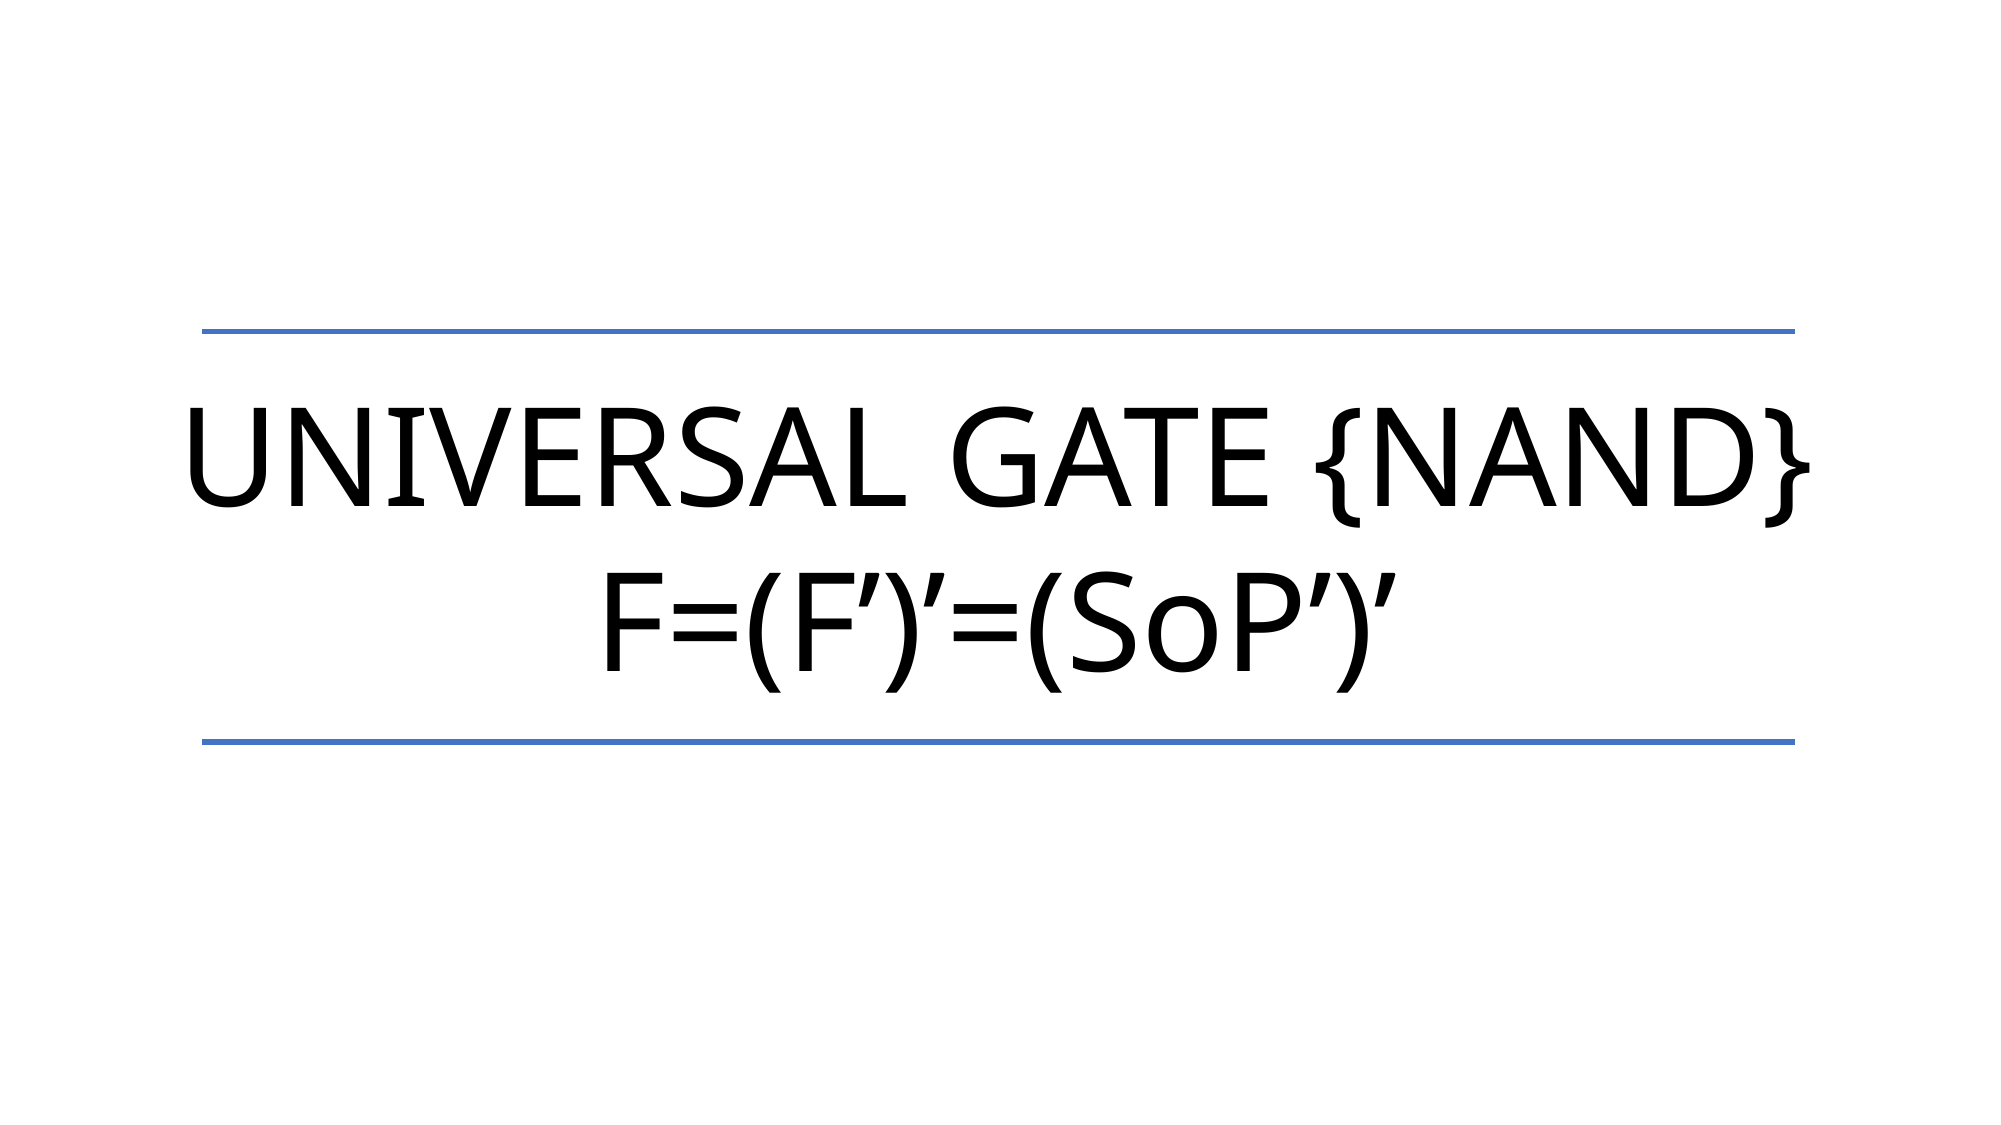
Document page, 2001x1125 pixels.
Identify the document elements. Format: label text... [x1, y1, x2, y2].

text_box Universal GATE {NAND} F=(F’)’=(SoP’)’ [0, 361, 1997, 707]
